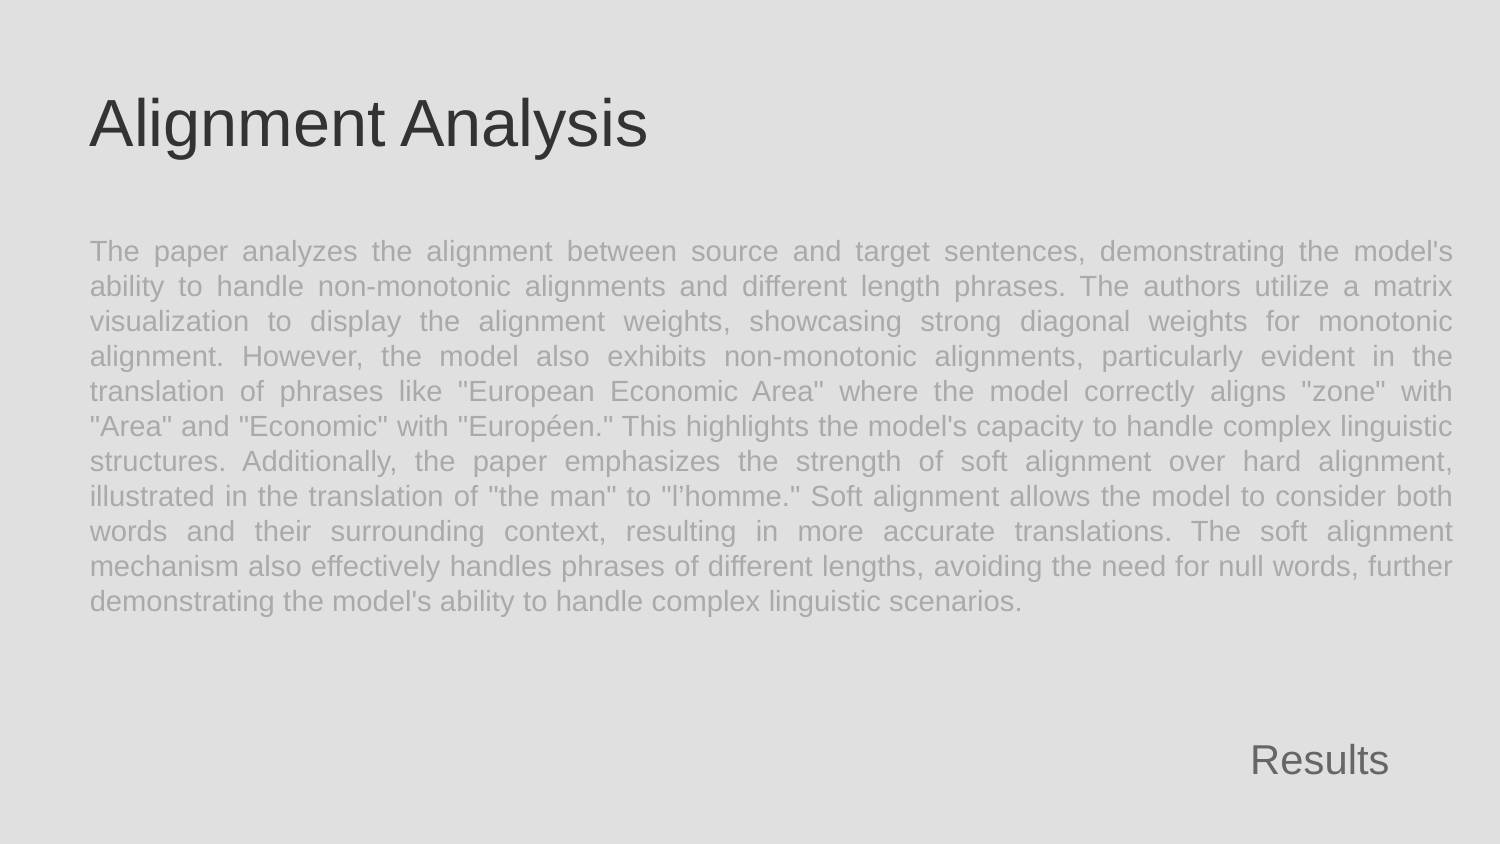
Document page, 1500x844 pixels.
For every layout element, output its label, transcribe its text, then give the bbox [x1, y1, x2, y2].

text_box Alignment Analysis [74, 44, 1425, 195]
text_box The paper analyzes the alignment between source and target sentences, demonstrating the model's ability to handle non-monotonic alignments and different length phrases. The authors utilize a matrix visualization to display the alignment weights, showcasing strong diagonal weights for monotonic alignment. However, the model also exhibits non-monotonic alignments, particularly evident in the translation of phrases like "European Economic Area" where the model correctly aligns "zone" with "Area" and "Economic" with "Européen." This highlights the model's capacity to handle complex linguistic structures. Additionally, the paper emphasizes the strength of soft alignment over hard alignment, illustrated in the translation of "the man" to "l’homme." Soft alignment allows the model to consider both words and their surrounding context, resulting in more accurate translations. The soft alignment mechanism also effectively handles phrases of different lengths, avoiding the need for null words, further demonstrating the model's ability to handle complex linguistic scenarios. [74, 224, 1470, 765]
text_box Results [1019, 719, 1500, 795]
